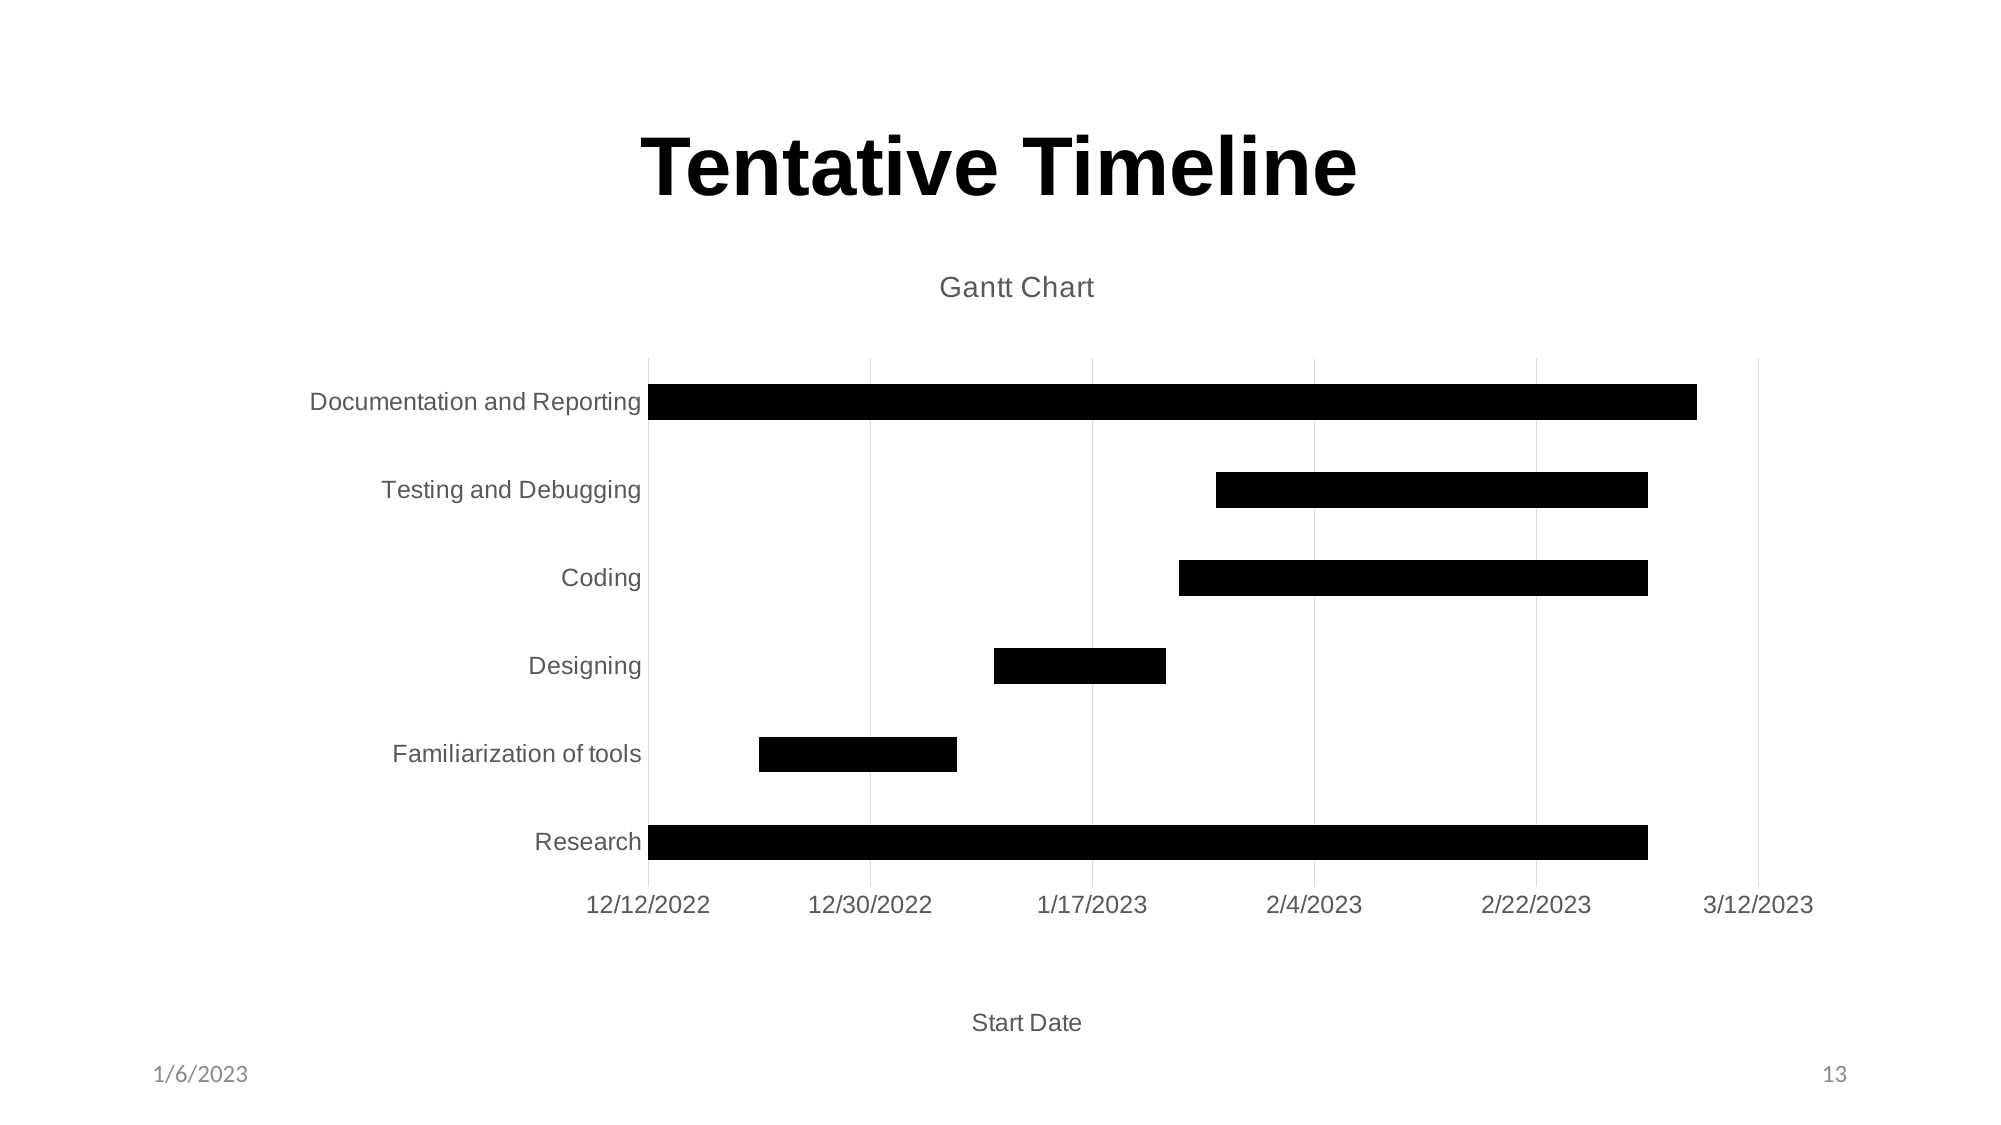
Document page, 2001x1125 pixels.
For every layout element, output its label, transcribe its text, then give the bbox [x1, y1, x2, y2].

chart [73, 238, 1960, 1043]
title Tentative Timeline [137, 59, 1863, 238]
slide_number 13 [1412, 1043, 1863, 1103]
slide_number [137, 1043, 588, 1103]
